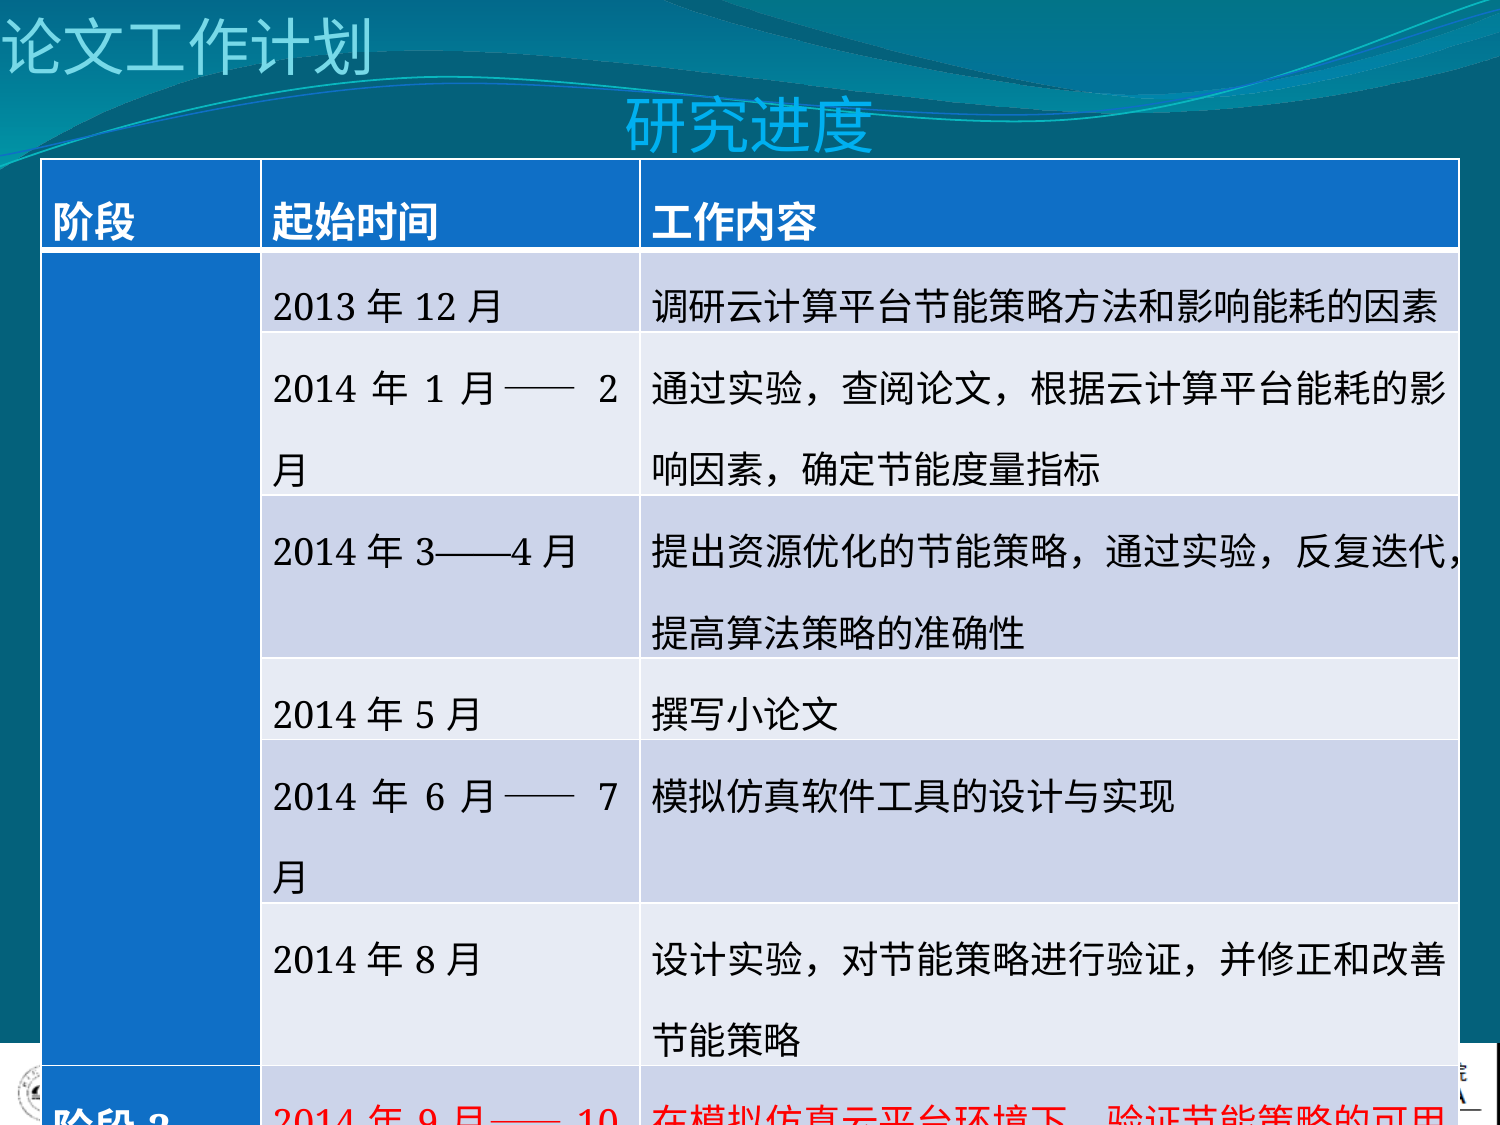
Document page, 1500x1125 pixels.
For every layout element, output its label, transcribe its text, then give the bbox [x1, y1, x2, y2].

text_box 论文工作计划 [0, 0, 1148, 84]
table_cell 调研云计算平台节能策略方法和影响能耗的因素 [641, 253, 1458, 331]
table_cell 2014年6月——7月 [262, 740, 639, 902]
table_header 工作内容 [641, 160, 1458, 247]
table_cell 2014年3——4月 [262, 496, 639, 657]
table_cell 模拟仿真软件工具的设计与实现 [641, 740, 1458, 902]
table_cell [42, 253, 260, 1042]
table_header 起始时间 [262, 160, 639, 247]
table_cell 2014年8月 [262, 904, 639, 1042]
table_cell 2014年5月 [262, 659, 639, 739]
text_box 研究进度 [0, 78, 1500, 161]
table_cell 2013年12月 [262, 253, 639, 331]
table_cell 提出资源优化的节能策略，通过实验，反复迭代，提高算法策略的准确性 [641, 496, 1458, 657]
table_cell 设计实验，对节能策略进行验证，并修正和改善节能策略 [641, 904, 1458, 1042]
table_cell 2014年1月——2月 [262, 333, 639, 494]
table_cell 通过实验，查阅论文，根据云计算平台能耗的影响因素，确定节能度量指标 [641, 333, 1458, 494]
picture [0, 1043, 1500, 1125]
table_header 阶段 [42, 160, 260, 247]
table_cell 撰写小论文 [641, 659, 1458, 739]
